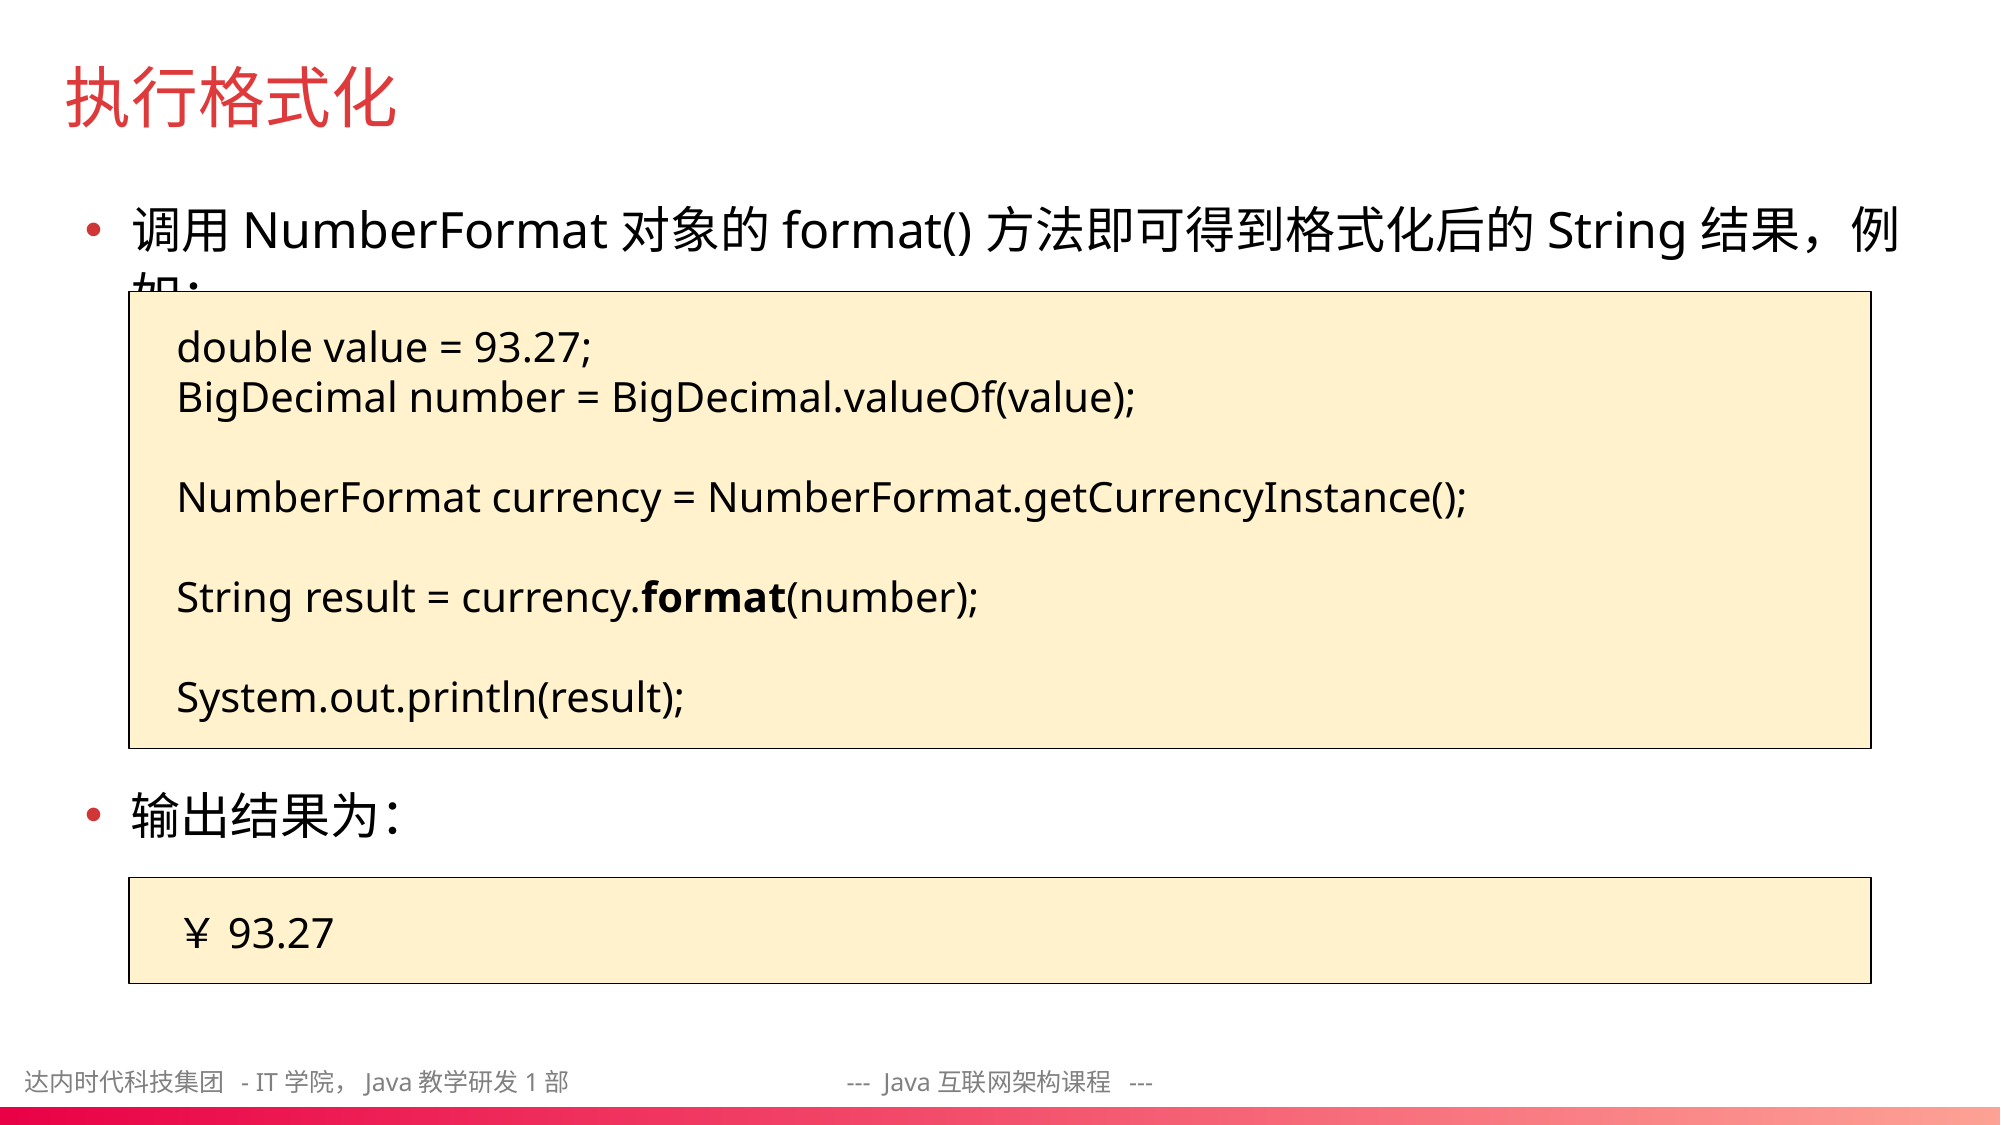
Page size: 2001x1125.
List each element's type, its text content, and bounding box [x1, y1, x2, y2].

text_box double value = 93.27; BigDecimal number = BigDecimal.valueOf(value); NumberFormat currency = NumberFormat.getCurrencyInstance(); String result = currency.format(number); System.out.println(result); [127, 289, 1873, 750]
text_box ￥93.27 [127, 875, 1873, 986]
list 调用NumberFormat对象的format()方法即可得到格式化后的String结果，例如： [69, 185, 1931, 292]
title 执行格式化 [49, 43, 1526, 150]
text_box 输出结果为： [69, 771, 1931, 878]
